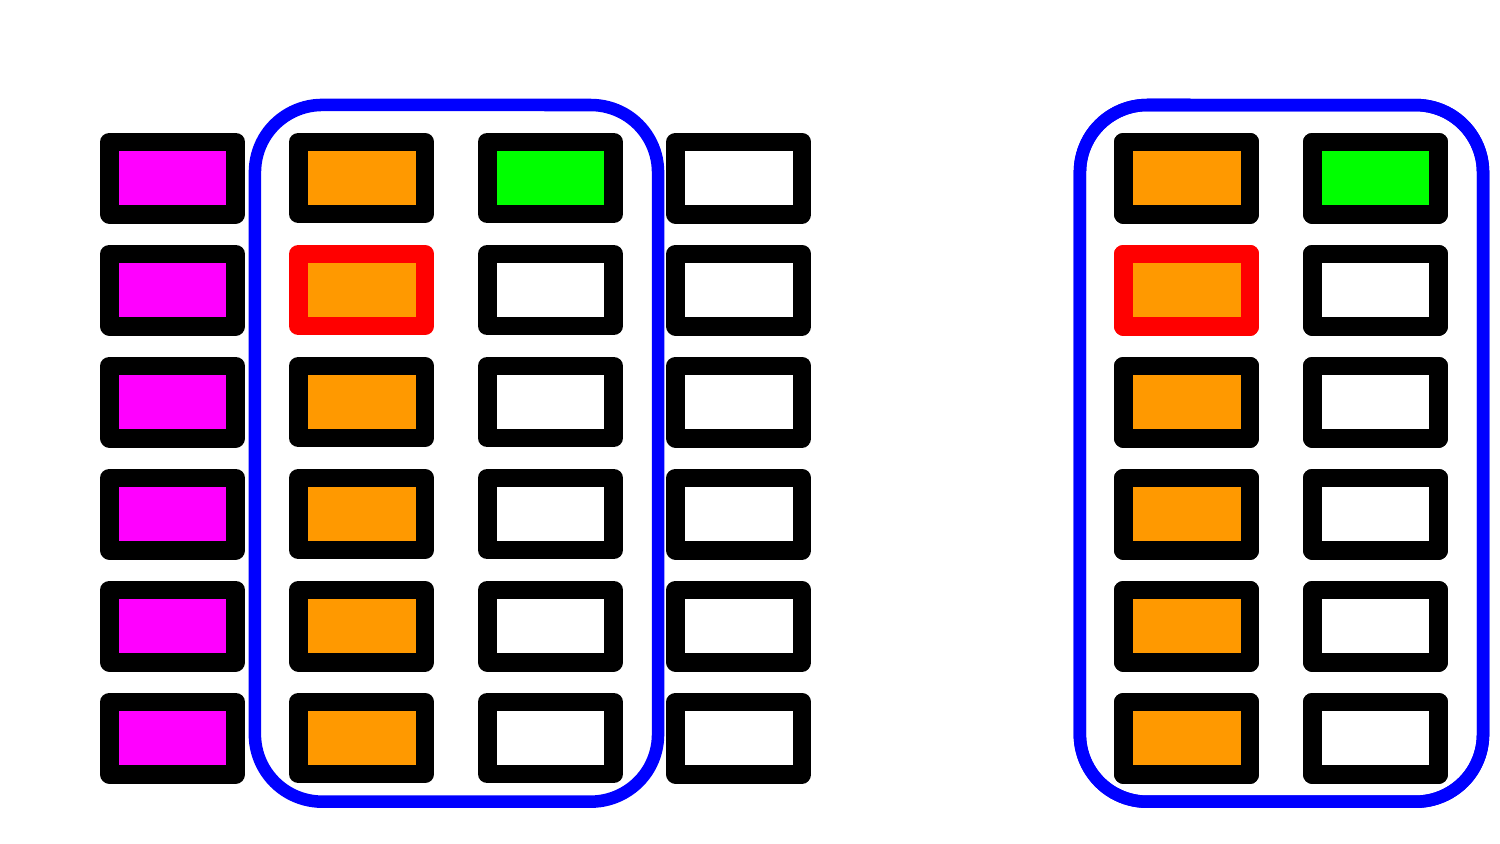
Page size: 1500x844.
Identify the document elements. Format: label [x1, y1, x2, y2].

text_box [254, 104, 659, 802]
text_box [109, 590, 236, 663]
text_box [675, 253, 803, 327]
text_box [675, 365, 803, 439]
text_box [109, 702, 236, 775]
text_box [109, 253, 236, 327]
text_box [1079, 105, 1484, 802]
text_box [109, 141, 236, 215]
text_box [109, 477, 236, 551]
text_box [109, 365, 236, 439]
text_box [675, 702, 803, 775]
text_box [675, 590, 803, 663]
text_box [675, 141, 803, 215]
text_box [675, 477, 803, 551]
